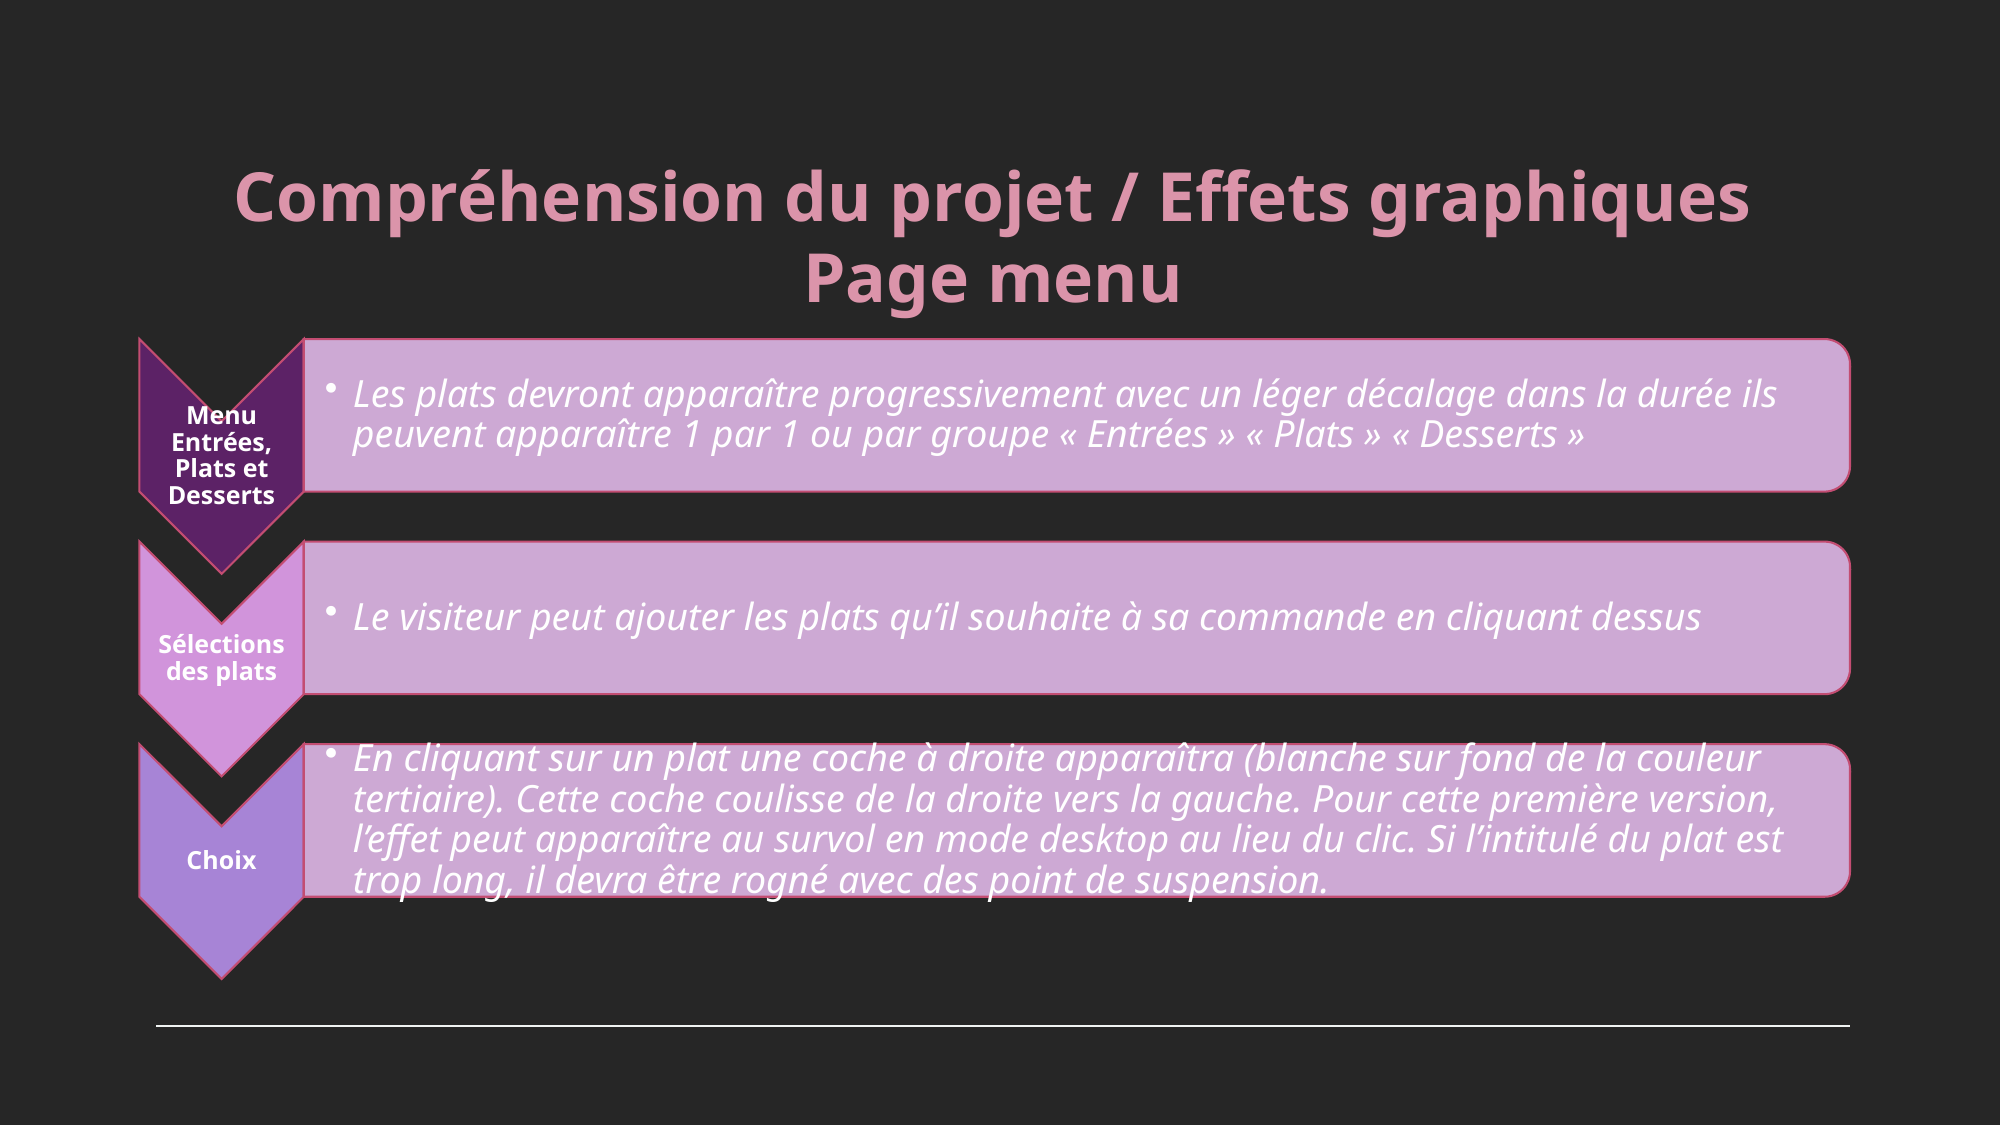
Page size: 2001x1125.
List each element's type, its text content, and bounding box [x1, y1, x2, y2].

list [139, 338, 1850, 980]
title Compréhension du projet / Effets graphiques Page menu [137, 145, 1849, 324]
